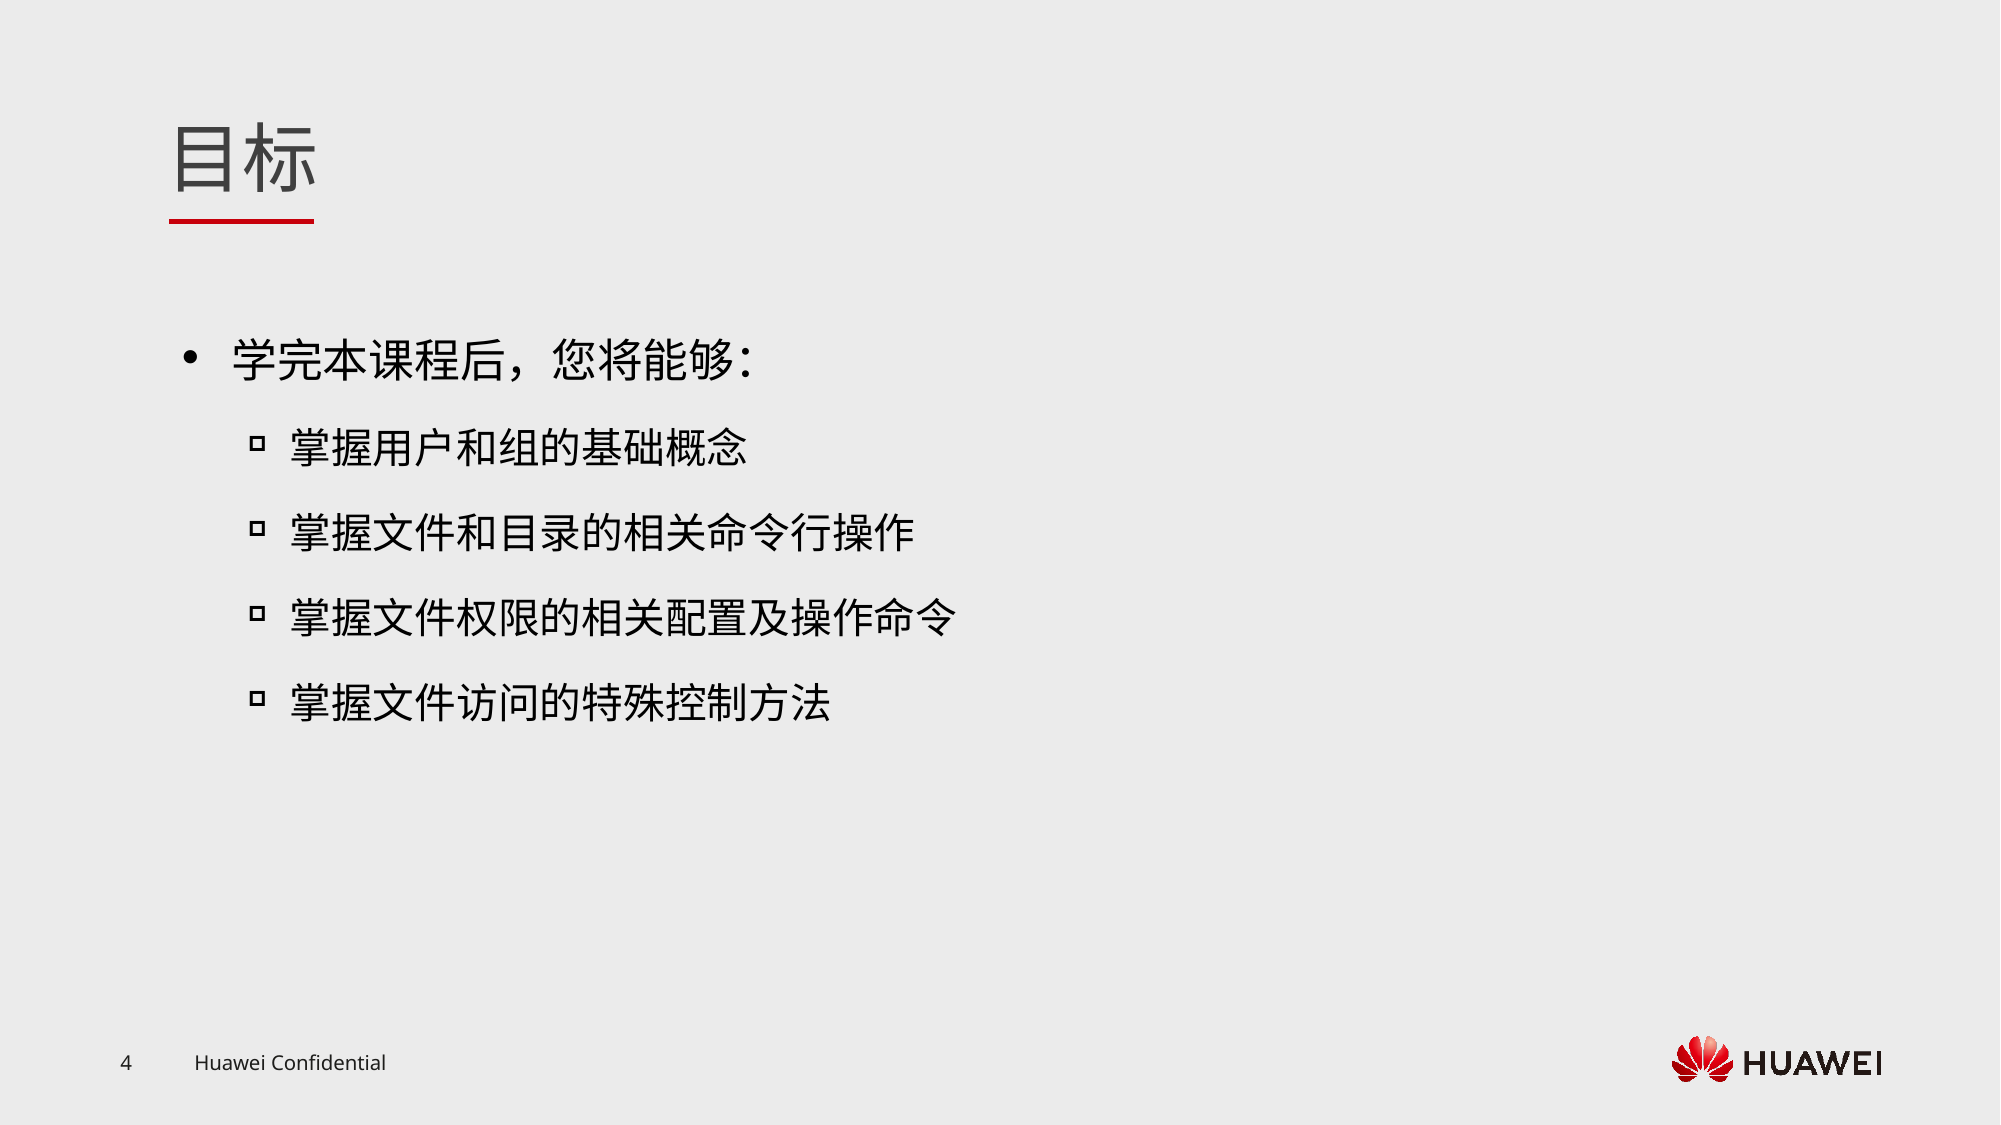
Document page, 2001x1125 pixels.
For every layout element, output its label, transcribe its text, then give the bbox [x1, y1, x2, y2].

picture [1672, 1036, 1881, 1082]
list 学完本课程后，您将能够： 掌握用户和组的基础概念 掌握文件和目录的相关命令行操作 掌握文件权限的相关配置及操作命令 掌握文件访问的特殊控制方法 [167, 302, 1833, 973]
